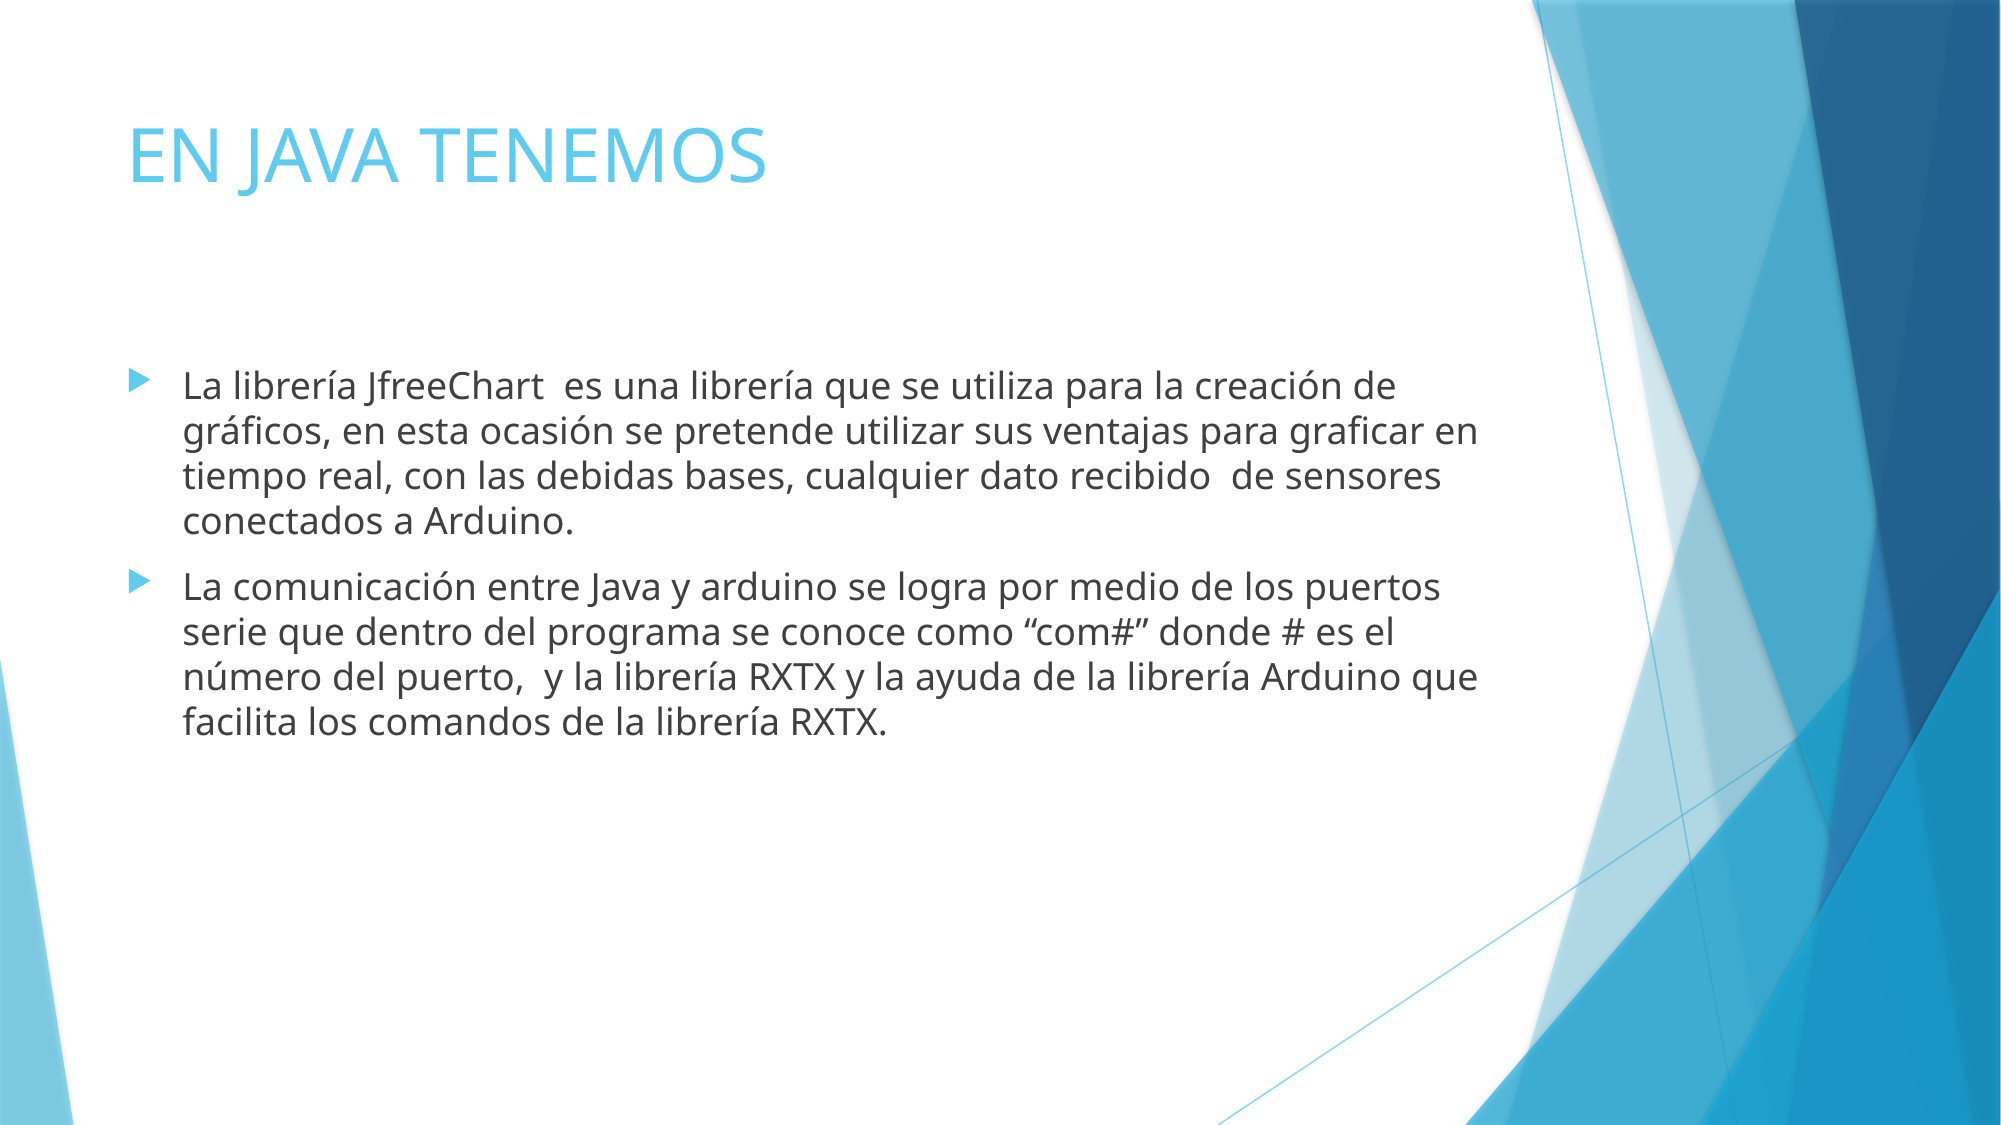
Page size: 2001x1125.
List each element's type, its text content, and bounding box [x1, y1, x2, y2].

list La librería JfreeChart es una librería que se utiliza para la creación de gráficos, en esta ocasión se pretende utilizar sus ventajas para graficar en tiempo real, con las debidas bases, cualquier dato recibido de sensores conectados a Arduino. La comunicación entre Java y arduino se logra por medio de los puertos serie que dentro del programa se conoce como “com#” donde # es el número del puerto, y la librería RXTX y la ayuda de la librería Arduino que facilita los comandos de la librería RXTX. [111, 354, 1522, 992]
title EN JAVA TENEMOS [111, 99, 1522, 317]
